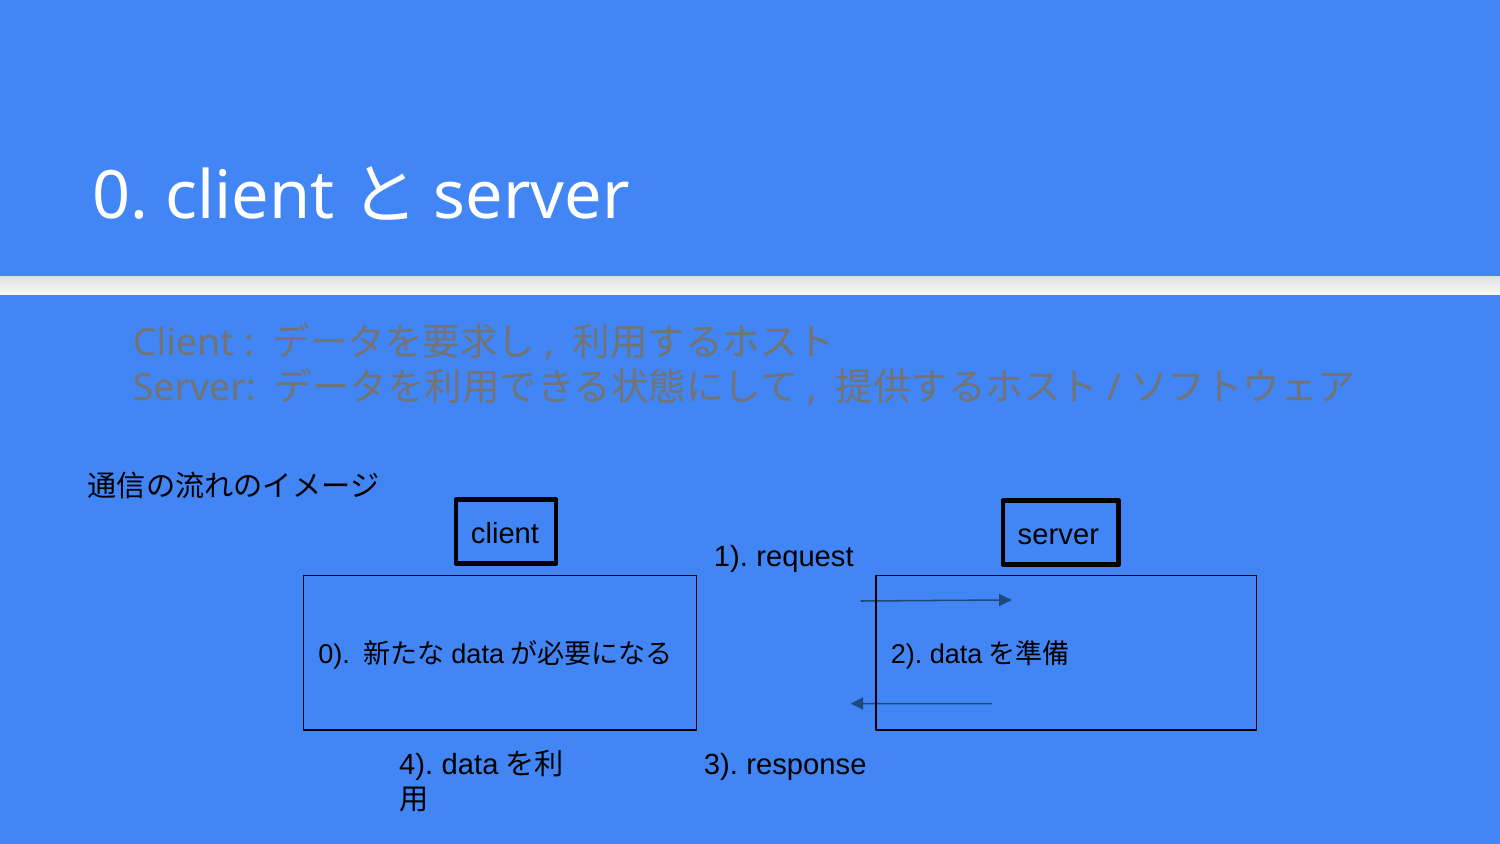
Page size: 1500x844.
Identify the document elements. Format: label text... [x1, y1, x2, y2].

text_box 通信の流れのイメージ [72, 452, 414, 494]
text_box 2). dataを準備 [876, 575, 1257, 730]
text_box 4). dataを利用 [384, 730, 604, 772]
text_box 3). response [689, 730, 894, 772]
text_box Client : データを要求し, 利用するホスト Server: データを利用できる状態にして, 提供するホスト/ソフトウェア [118, 302, 1467, 748]
text_box 0). 新たなdataが必要になる [303, 575, 697, 730]
text_box 1). request [699, 522, 884, 565]
text_box server [1002, 500, 1119, 565]
text_box [850, 697, 876, 710]
text_box 0. clientとserver [77, 121, 1427, 247]
text_box client [456, 499, 557, 564]
